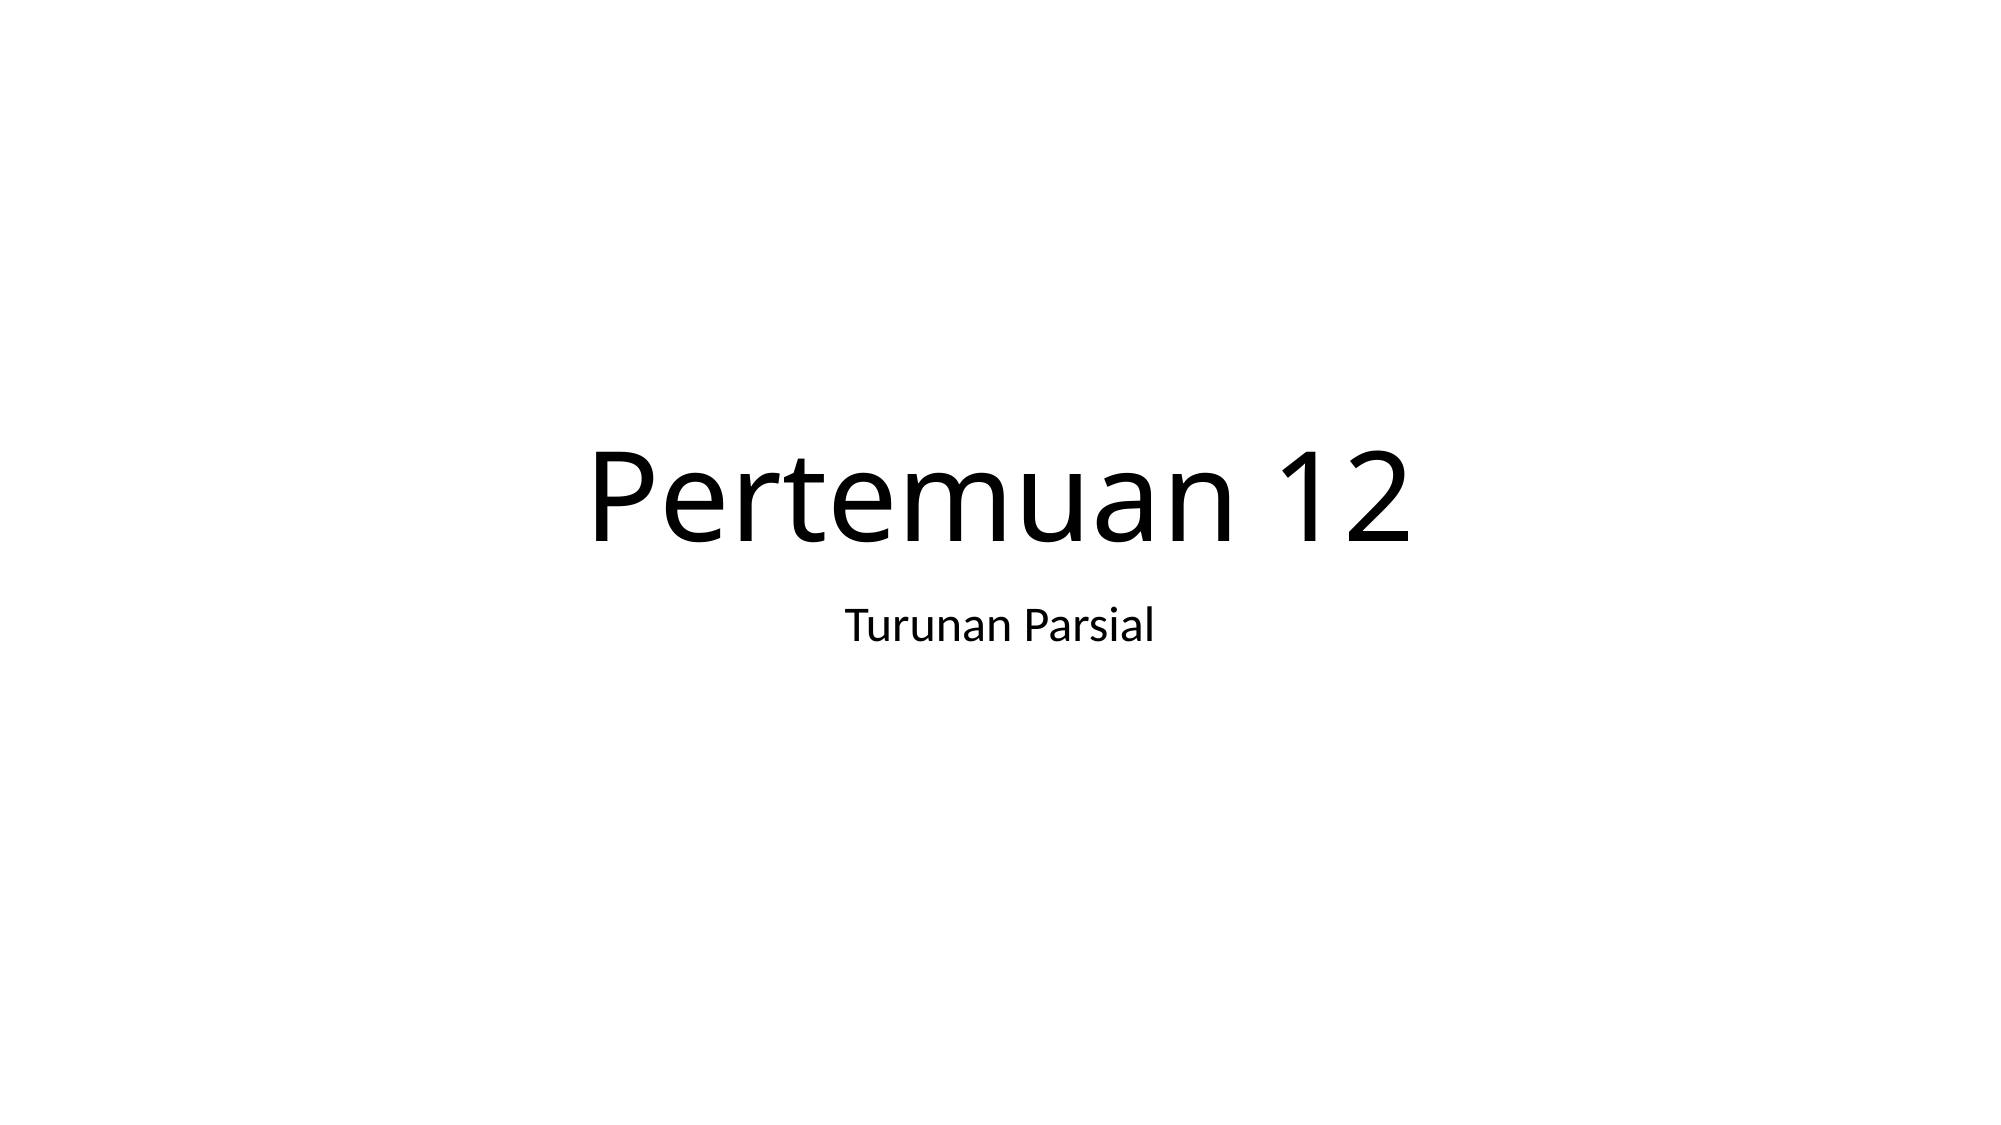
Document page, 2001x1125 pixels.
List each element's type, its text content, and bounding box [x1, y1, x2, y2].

subtitle Turunan Parsial [249, 590, 1750, 863]
title Pertemuan 12 [249, 184, 1750, 576]
